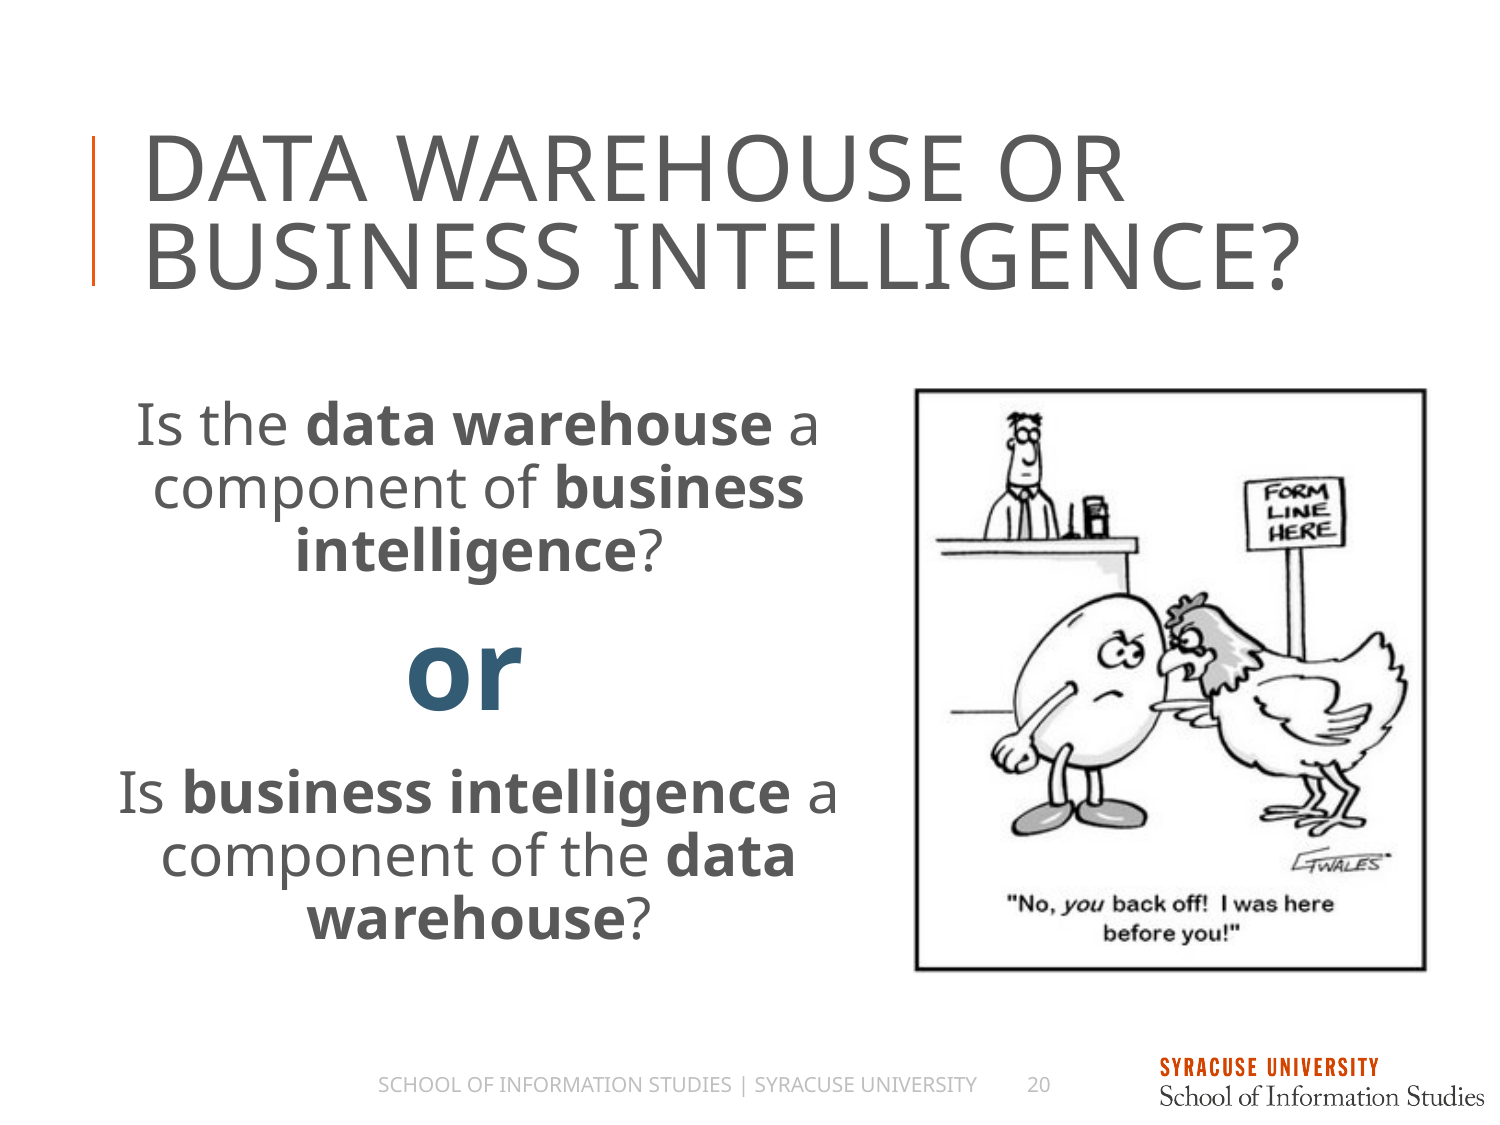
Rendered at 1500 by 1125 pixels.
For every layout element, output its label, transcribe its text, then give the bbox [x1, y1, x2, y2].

slide_number 20 [1012, 1061, 1149, 1107]
footer School of Information Studies | Syracuse University [283, 1061, 993, 1106]
picture [1141, 1038, 1500, 1125]
title Data Warehouse or Business Intelligence? [126, 96, 1322, 342]
list Is the data warehouse a component of business intelligence? or Is business intelligence a component of the data warehouse? [87, 387, 871, 1048]
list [912, 387, 1431, 976]
